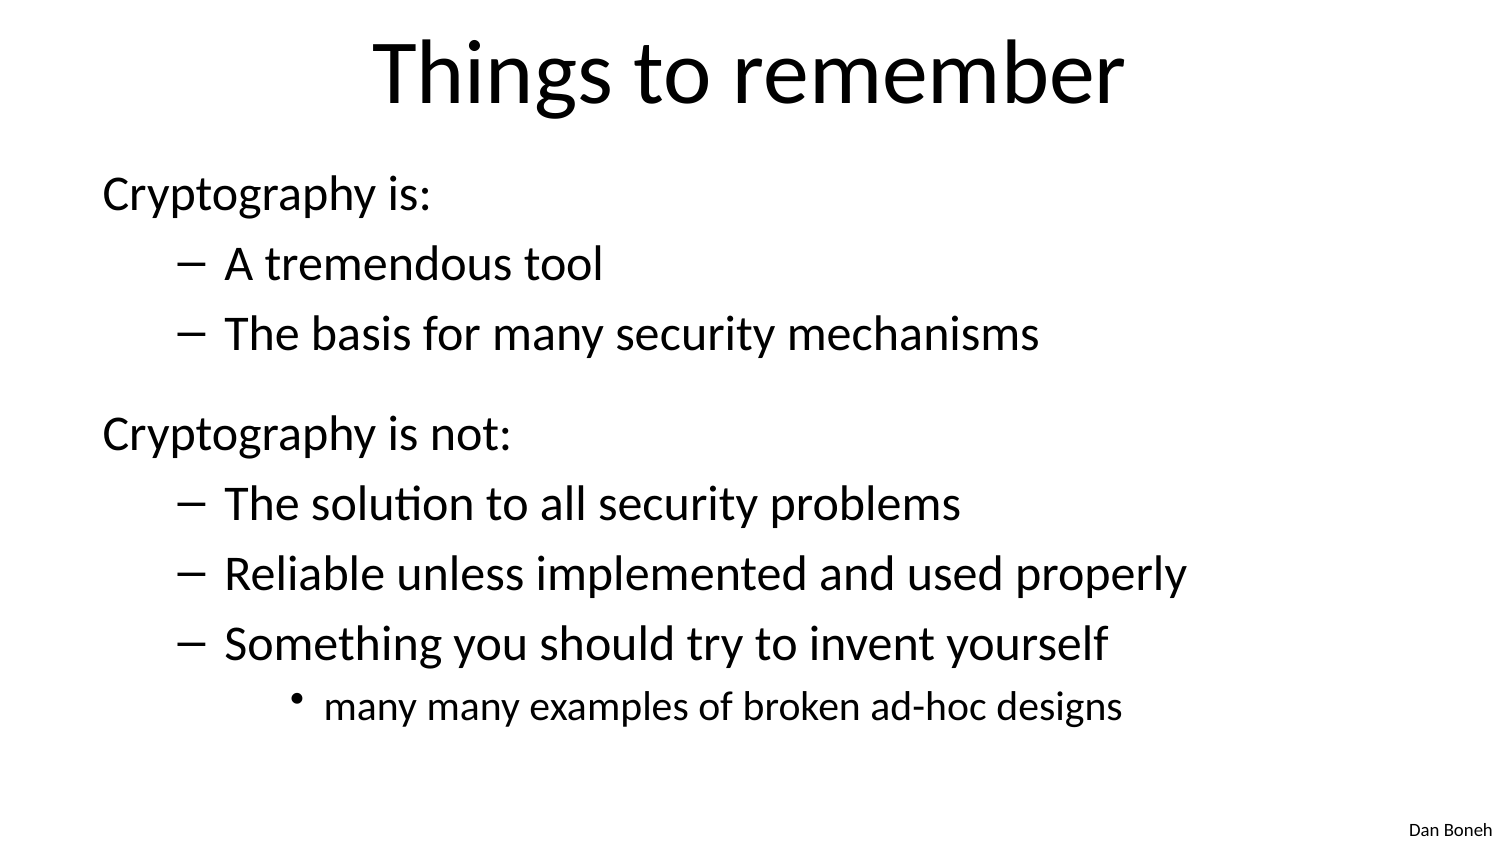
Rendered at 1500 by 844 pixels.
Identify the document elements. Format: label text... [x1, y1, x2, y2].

list Cryptography is: A tremendous tool The basis for many security mechanisms Cryptography is not: The solution to all security problems Reliable unless implemented and used properly Something you should try to invent yourself many many examples of broken ad-hoc designs [87, 153, 1425, 810]
title Things to remember [75, 0, 1425, 138]
